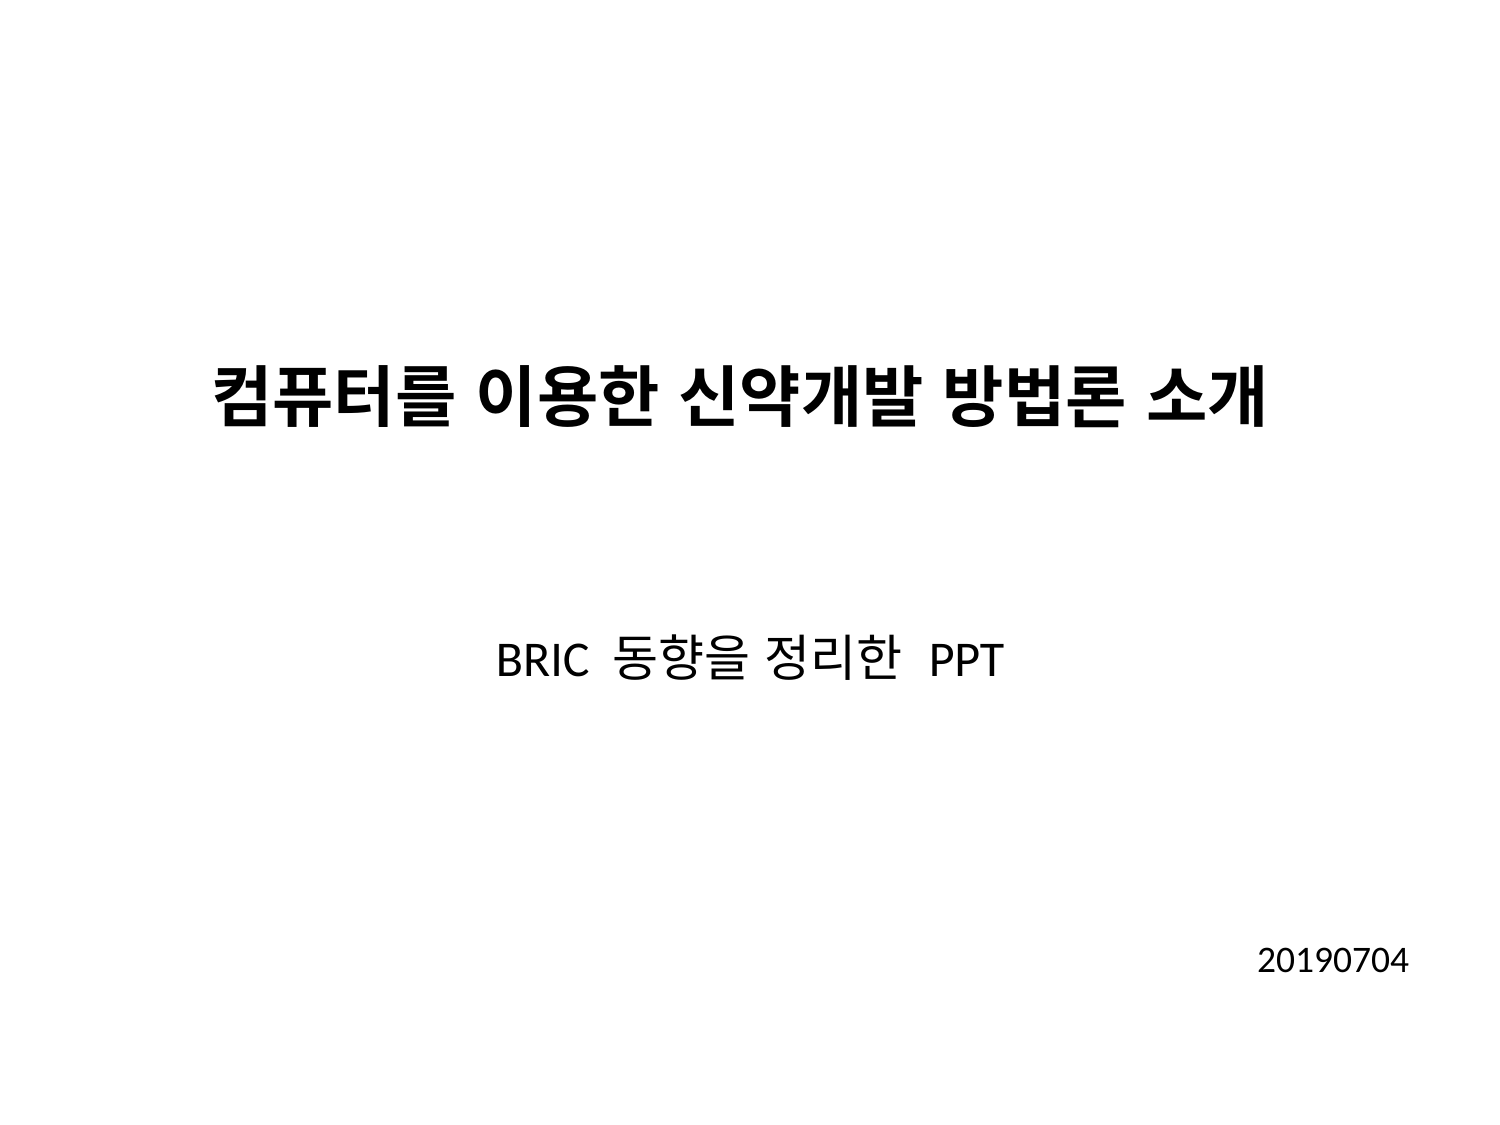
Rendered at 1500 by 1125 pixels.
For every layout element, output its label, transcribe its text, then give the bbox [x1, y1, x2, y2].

text_box 20190704 [1242, 928, 1424, 988]
subtitle BRIC 동향을 정리한 PPT [187, 626, 1313, 898]
title 컴퓨터를 이용한 신약개발 방법론 소개 [112, 204, 1388, 596]
